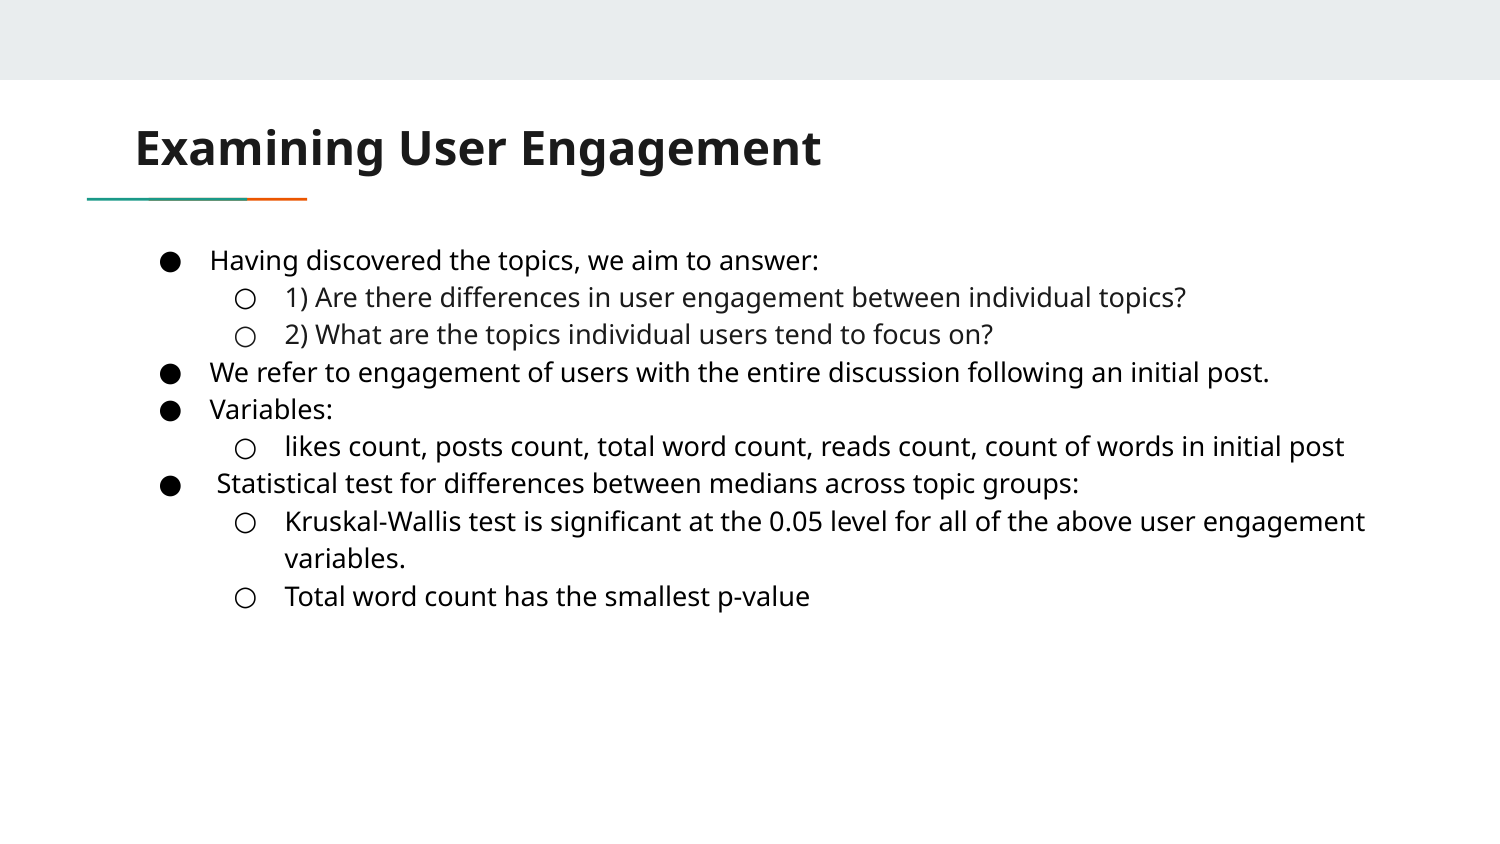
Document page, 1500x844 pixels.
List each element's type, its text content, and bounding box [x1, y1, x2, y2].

title Examining User Engagement [119, 102, 1381, 191]
list Having discovered the topics, we aim to answer: 1) Are there differences in user engagement between individual topics? 2) What are the topics individual users tend to focus on? We refer to engagement of users with the entire discussion following an initial post. Variables: likes count, posts count, total word count, reads count, count of words in initial post Statistical test for differences between medians across topic groups: Kruskal-Wallis test is significant at the 0.05 level for all of the above user engagement variables. Total word count has the smallest p-value [119, 223, 1381, 576]
